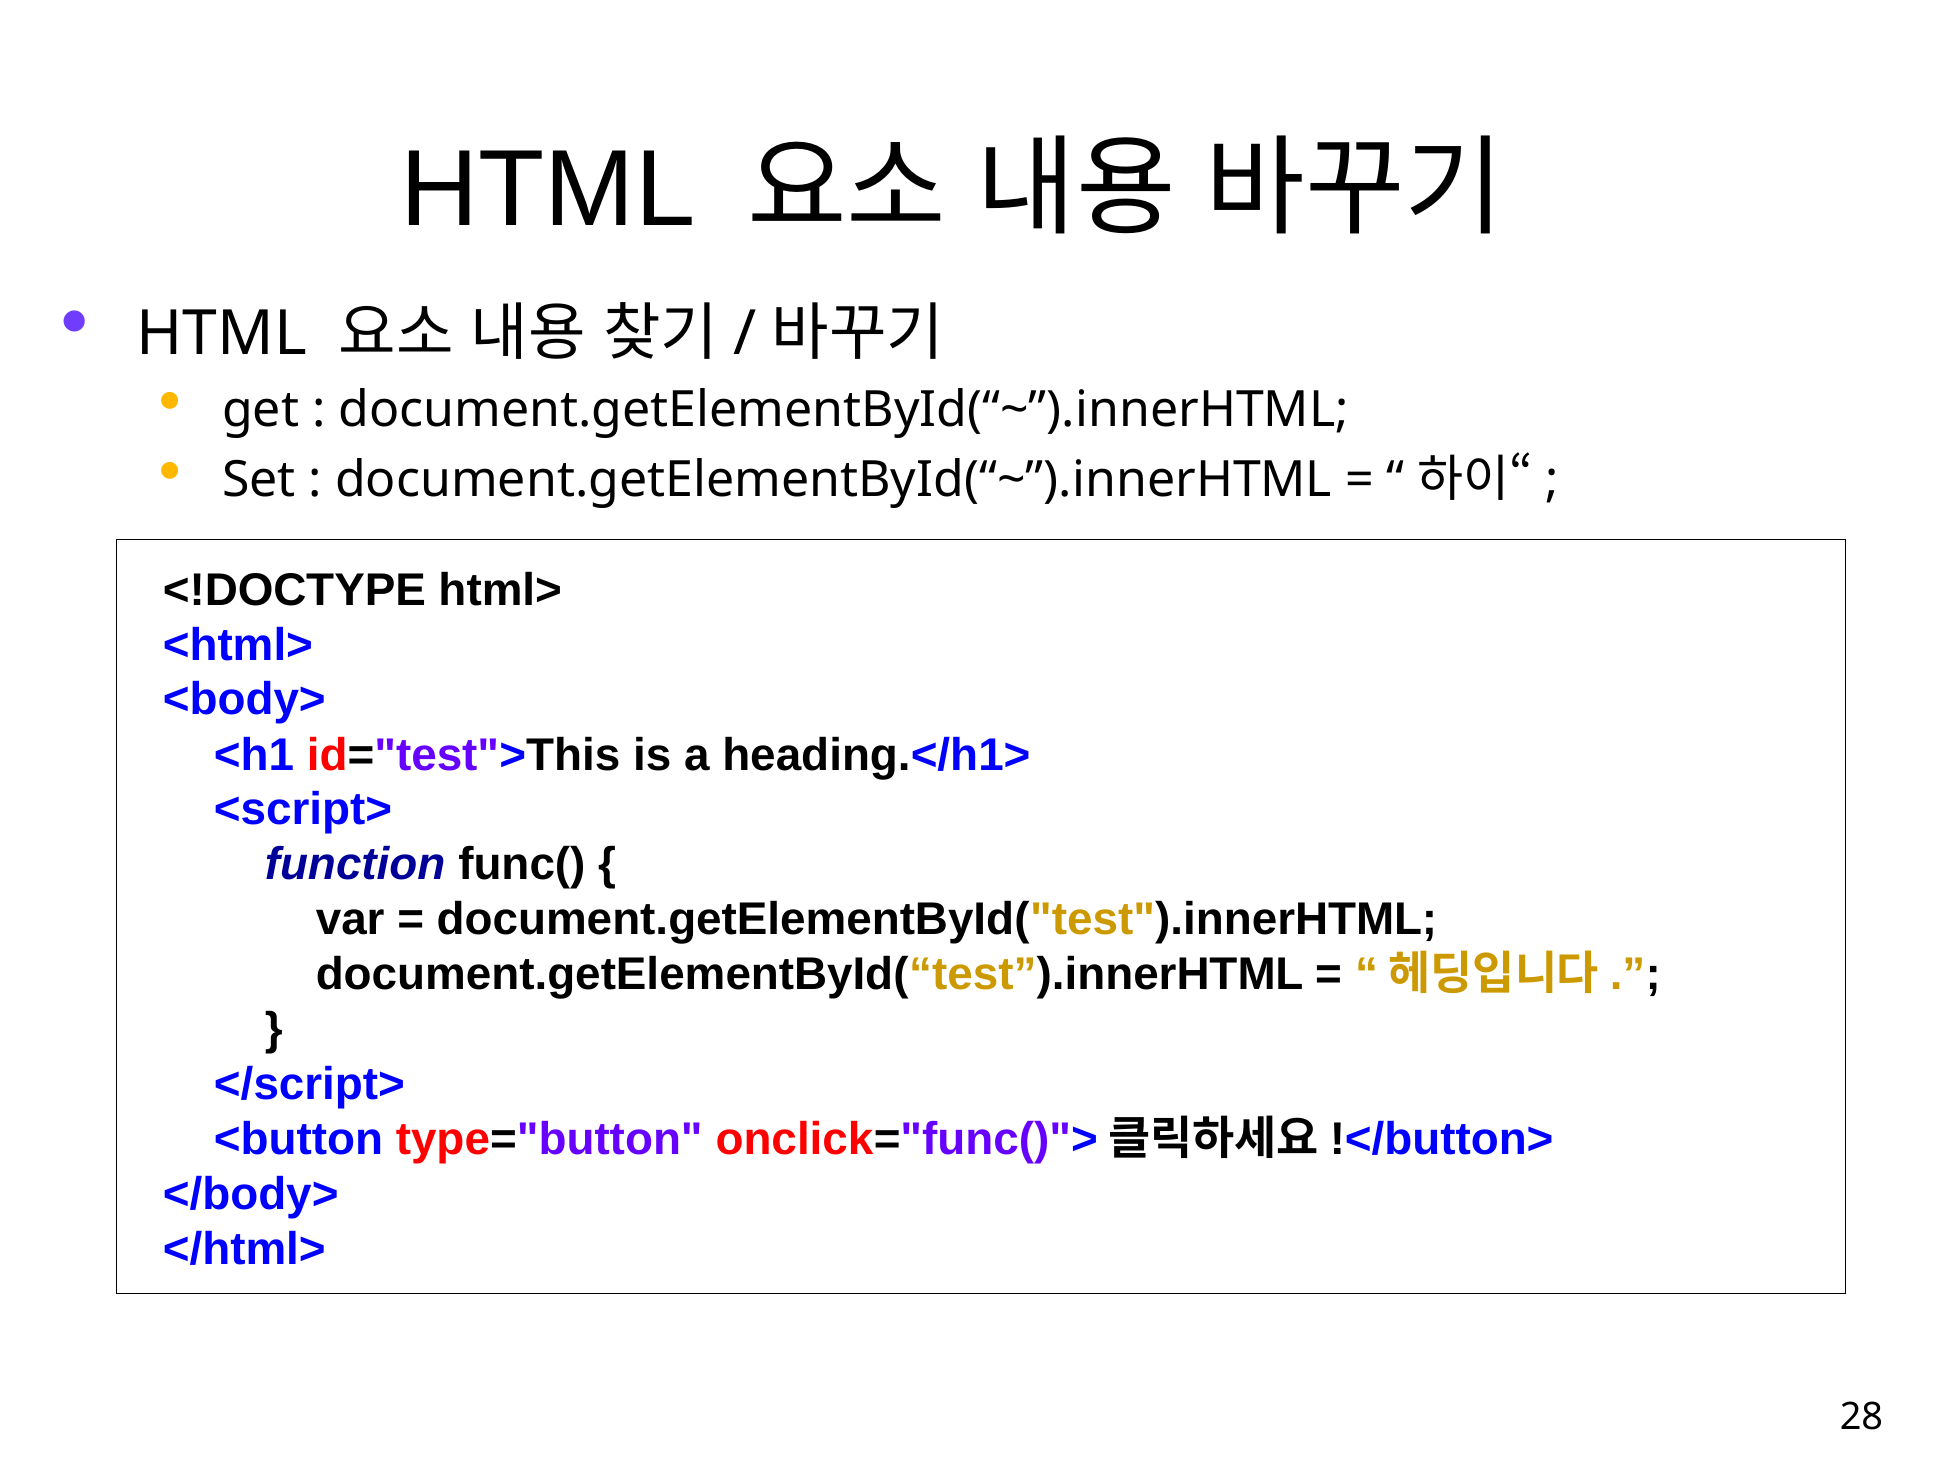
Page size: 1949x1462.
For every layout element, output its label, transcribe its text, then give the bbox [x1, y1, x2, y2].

list HTML 요소 내용 찾기/바꾸기 get : document.getElementById(“~”).innerHTML; Set : document.getElementById(“~”).innerHTML = “하이“; [48, 284, 1897, 1343]
text_box <!DOCTYPE html> <html> <body> <h1 id="test">This is a heading.</h1> <script> function func() { var = document.getElementById("test").innerHTML; document.getElementById(“test”).innerHTML = “헤딩입니다.”; } </script> <button type="button" onclick="func()">클릭하세요!</button> </body> </html> [116, 539, 1846, 1294]
title HTML 요소 내용 바꾸기 [156, 92, 1749, 255]
slide_number 28 [1496, 1372, 1899, 1462]
